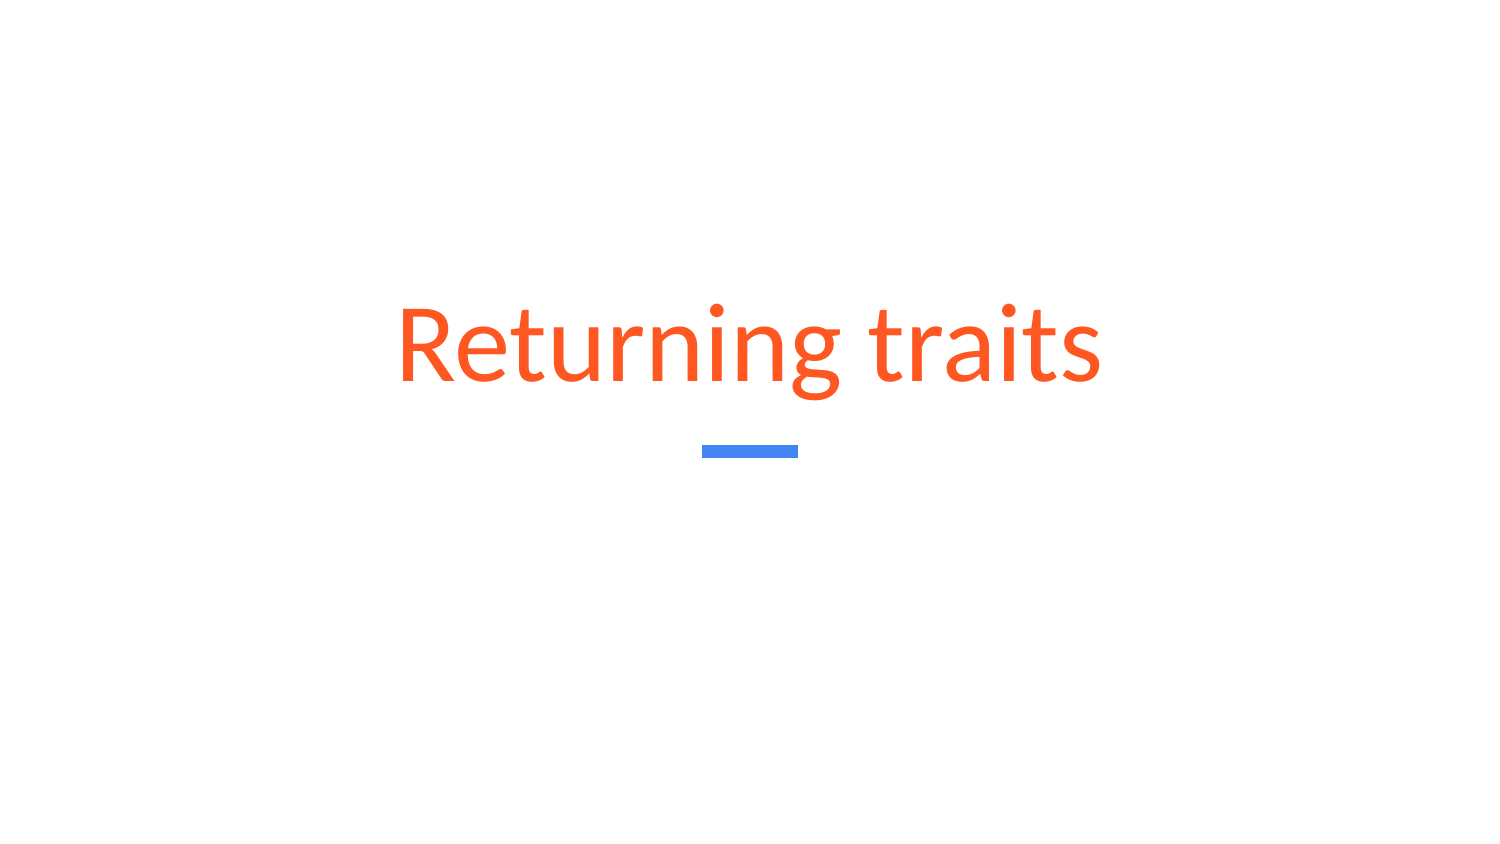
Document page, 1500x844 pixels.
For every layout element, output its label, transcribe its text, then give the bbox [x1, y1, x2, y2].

title Returning traits [51, 97, 1449, 419]
